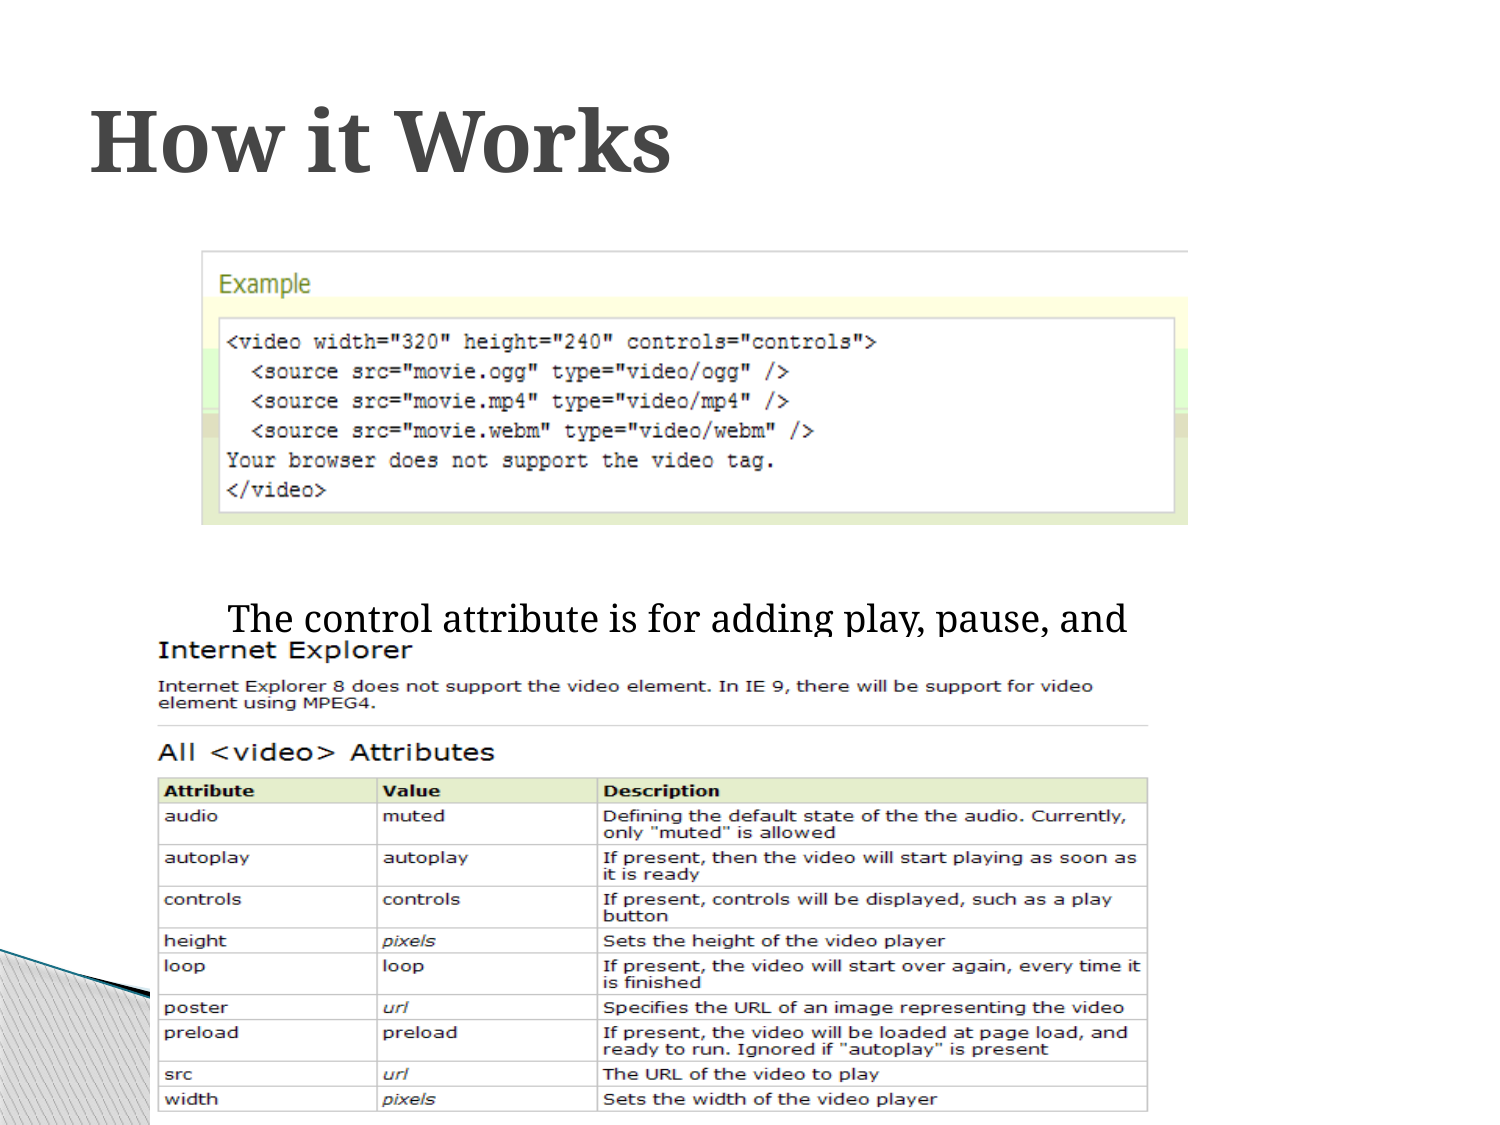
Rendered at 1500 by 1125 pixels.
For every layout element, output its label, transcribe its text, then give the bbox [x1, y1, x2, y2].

text_box The control attribute is for adding play, pause, and volume controls. [212, 587, 1238, 693]
picture [149, 637, 1226, 1125]
picture [199, 249, 1188, 526]
title How it Works [75, 45, 1425, 233]
